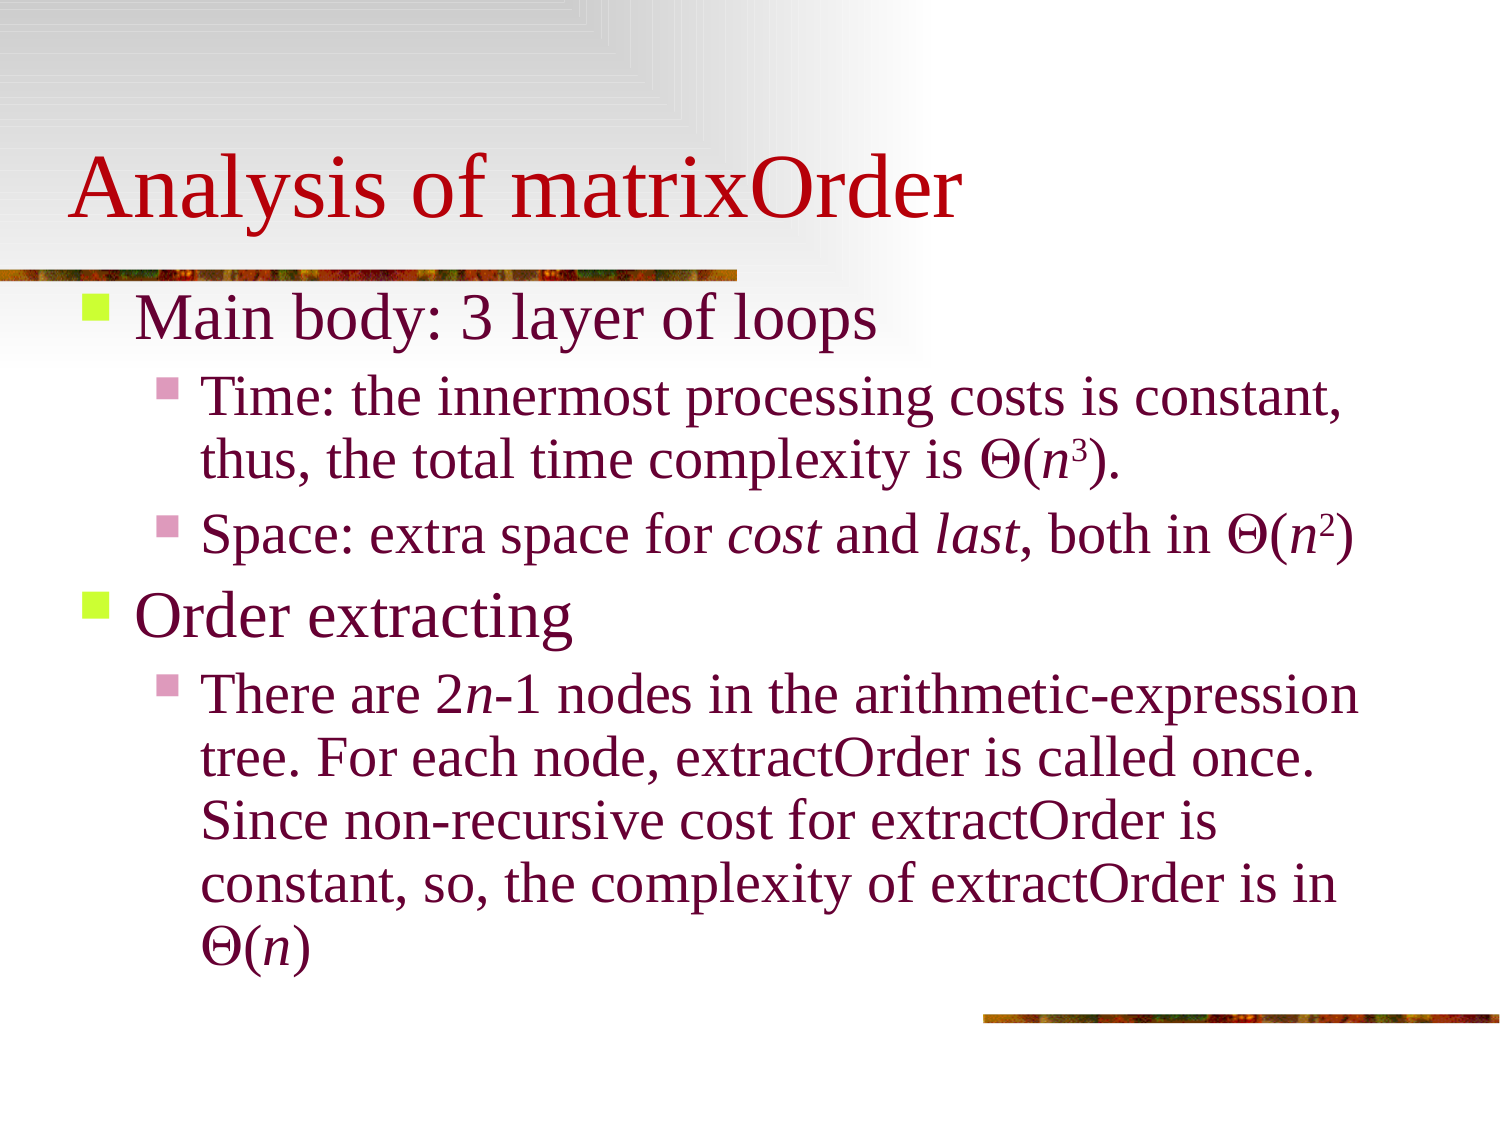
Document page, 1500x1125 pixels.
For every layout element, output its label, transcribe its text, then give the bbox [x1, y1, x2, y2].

picture [1410, 1013, 1500, 1026]
title Analysis of matrixOrder [52, 118, 1469, 244]
list Main body: 3 layer of loops Time: the innermost processing costs is constant, thus, the total time complexity is (n3). Space: extra space for cost and last, both in (n2) Order extracting There are 2n-1 nodes in the arithmetic-expression tree. For each node, extractOrder is called once. Since non-recursive cost for extractOrder is constant, so, the complexity of extractOrder is in (n) [63, 274, 1410, 1081]
picture [0, 268, 737, 285]
